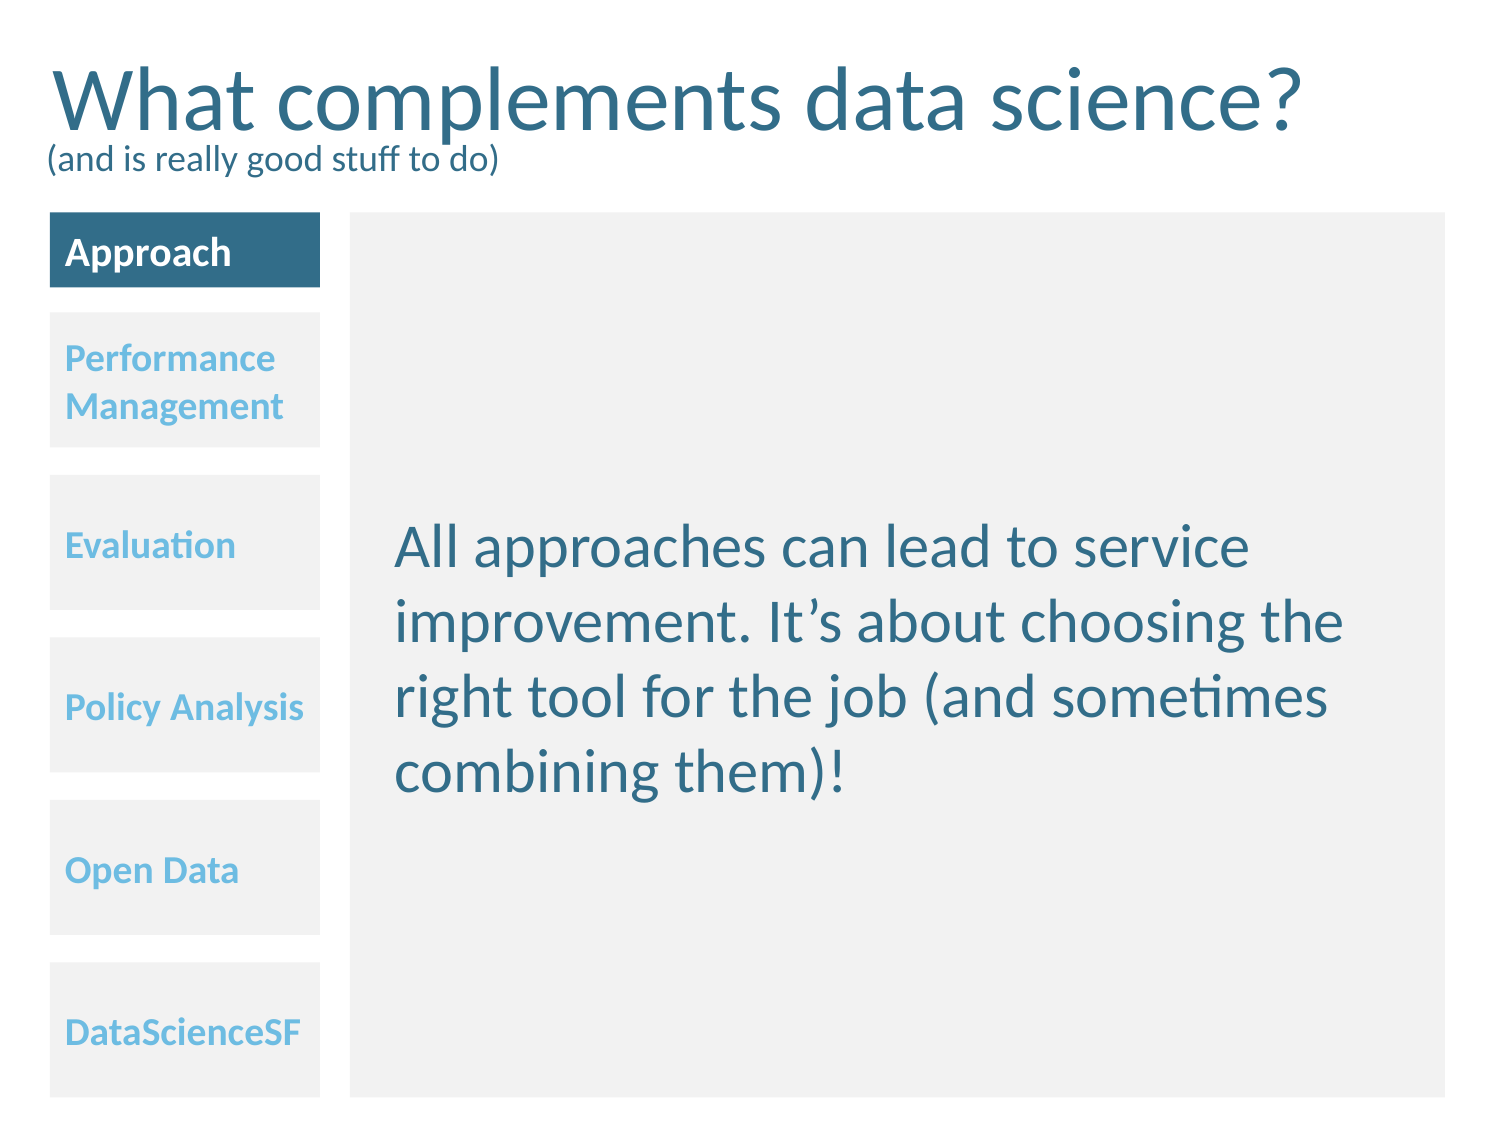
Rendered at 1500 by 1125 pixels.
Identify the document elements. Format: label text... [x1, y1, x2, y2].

text_box Policy Analysis [48, 635, 322, 774]
text_box All approaches can lead to service improvement. It’s about choosing the right tool for the job (and sometimes combining them)! [348, 210, 1447, 1099]
text_box Evaluation [48, 473, 322, 612]
text_box (and is really good stuff to do) [31, 126, 516, 187]
text_box Open Data [48, 798, 322, 937]
text_box Performance Management [48, 310, 322, 449]
text_box DataScienceSF [48, 960, 322, 1099]
title What complements data science? [37, 0, 1463, 188]
text_box Approach [48, 210, 322, 289]
